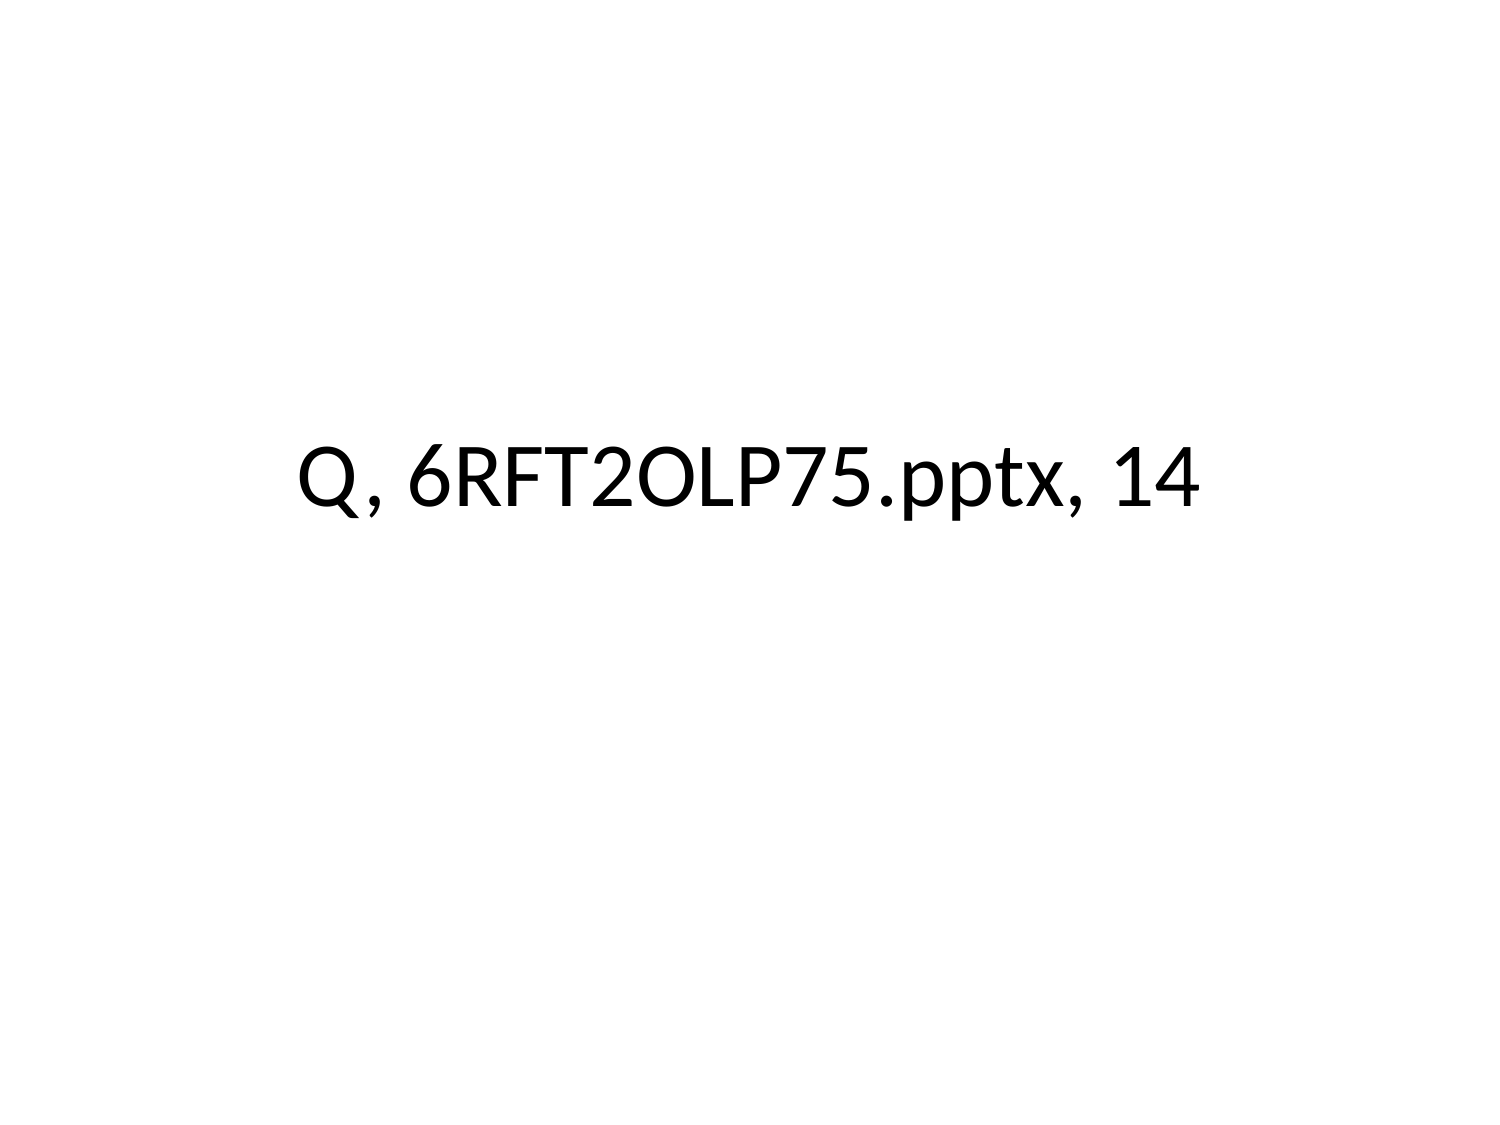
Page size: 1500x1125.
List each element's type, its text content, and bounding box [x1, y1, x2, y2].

title Q, 6RFT2OLP75.pptx, 14 [112, 349, 1388, 591]
